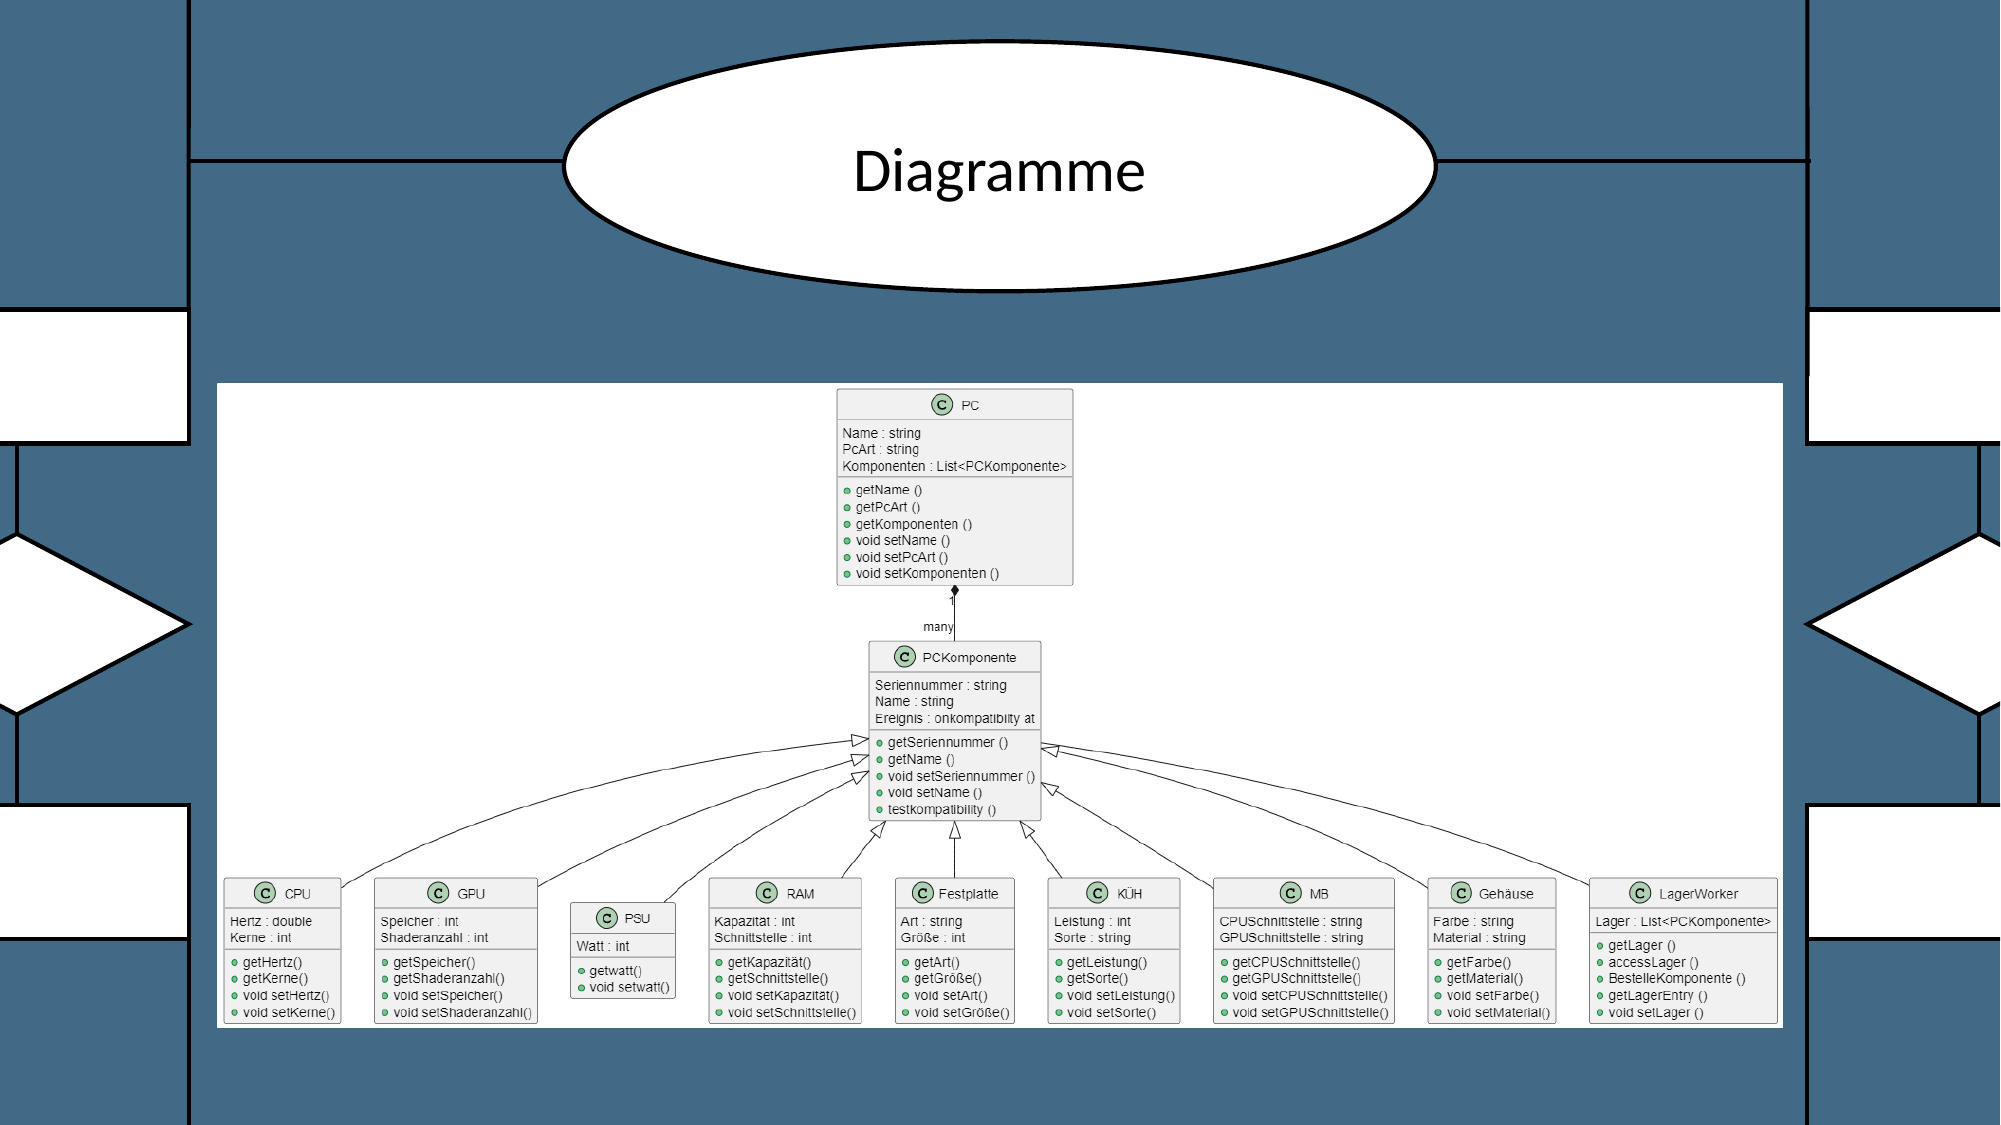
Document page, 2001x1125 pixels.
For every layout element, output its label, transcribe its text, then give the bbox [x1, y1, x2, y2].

text_box Diagramme [562, 40, 1437, 293]
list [217, 382, 1783, 1028]
